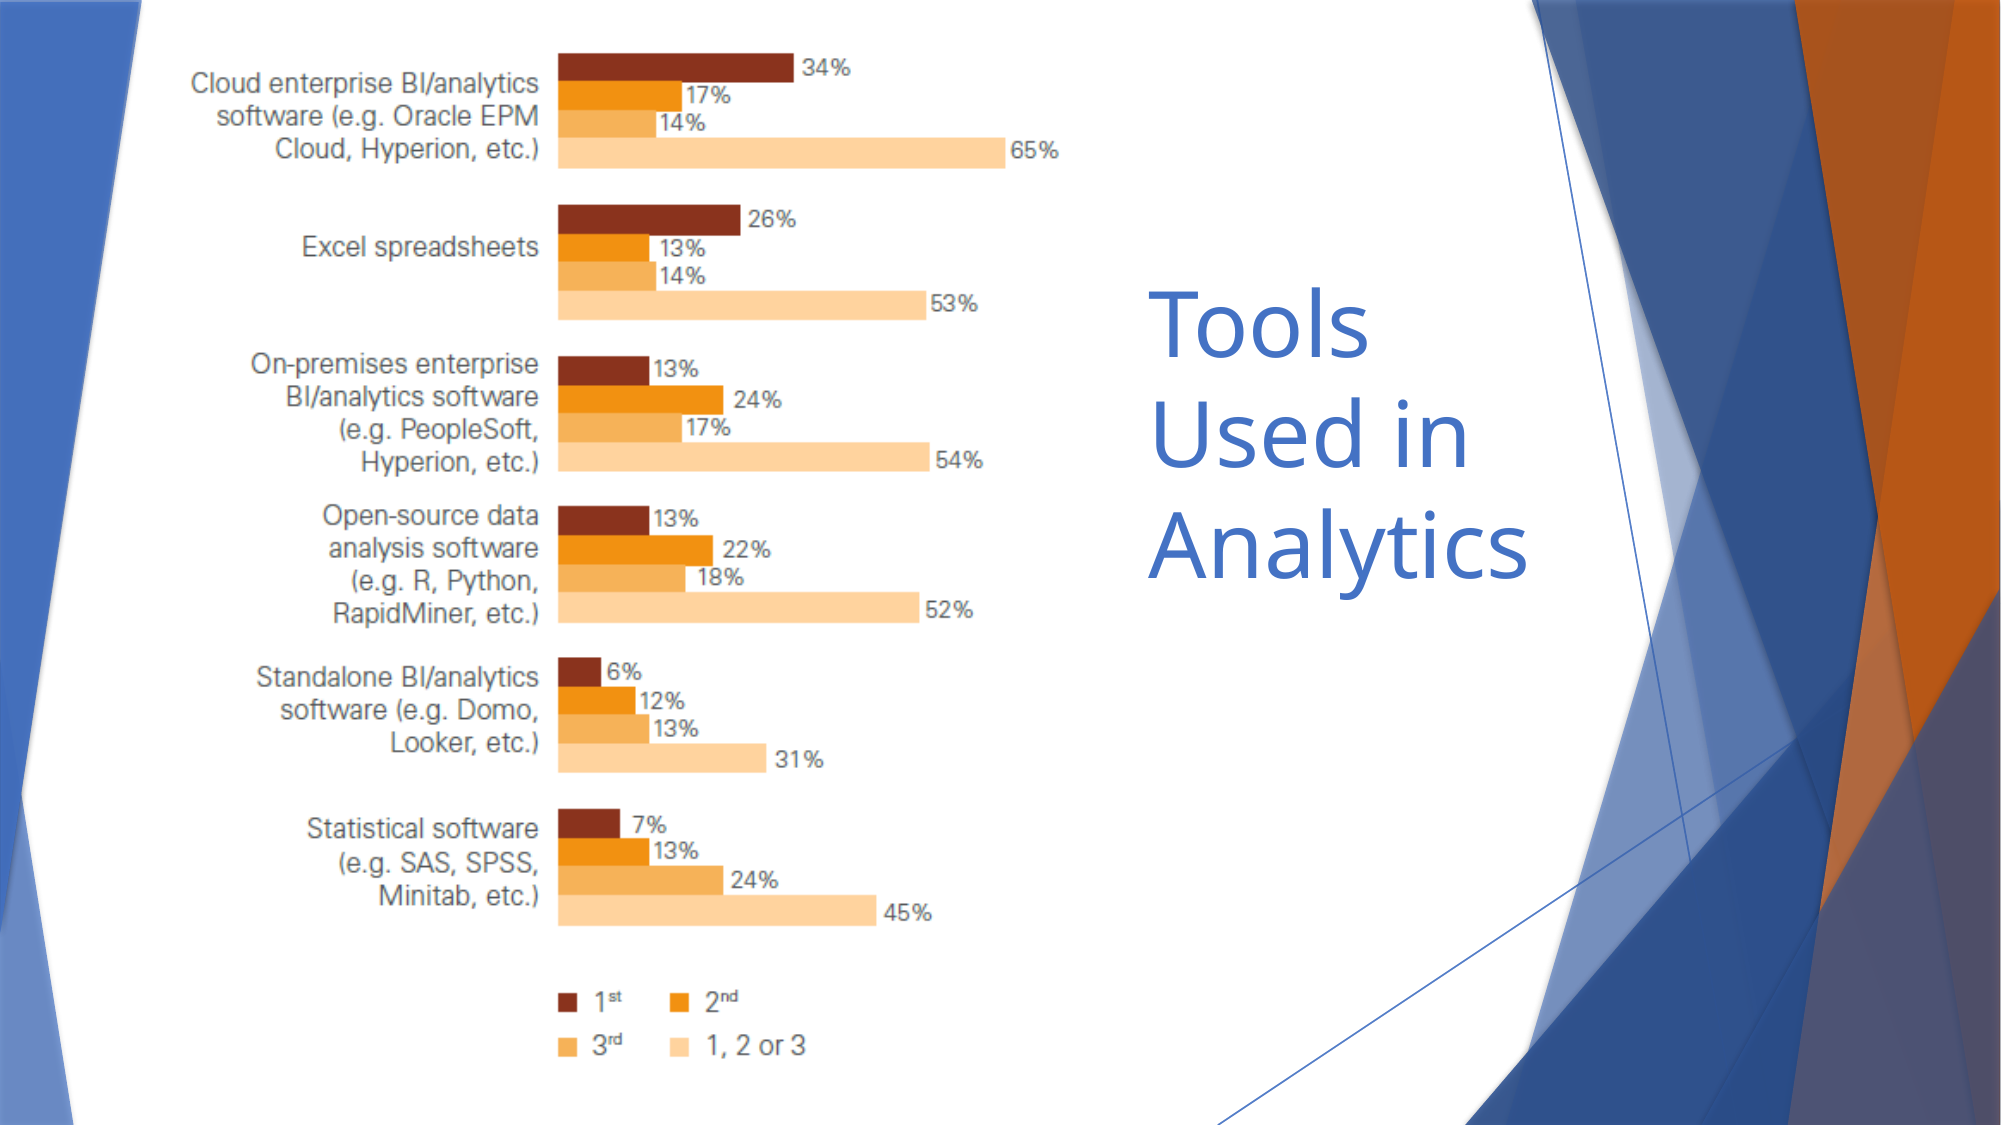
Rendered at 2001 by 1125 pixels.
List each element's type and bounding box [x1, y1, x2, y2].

picture [168, 44, 1078, 1064]
text_box [0, 0, 2000, 1125]
